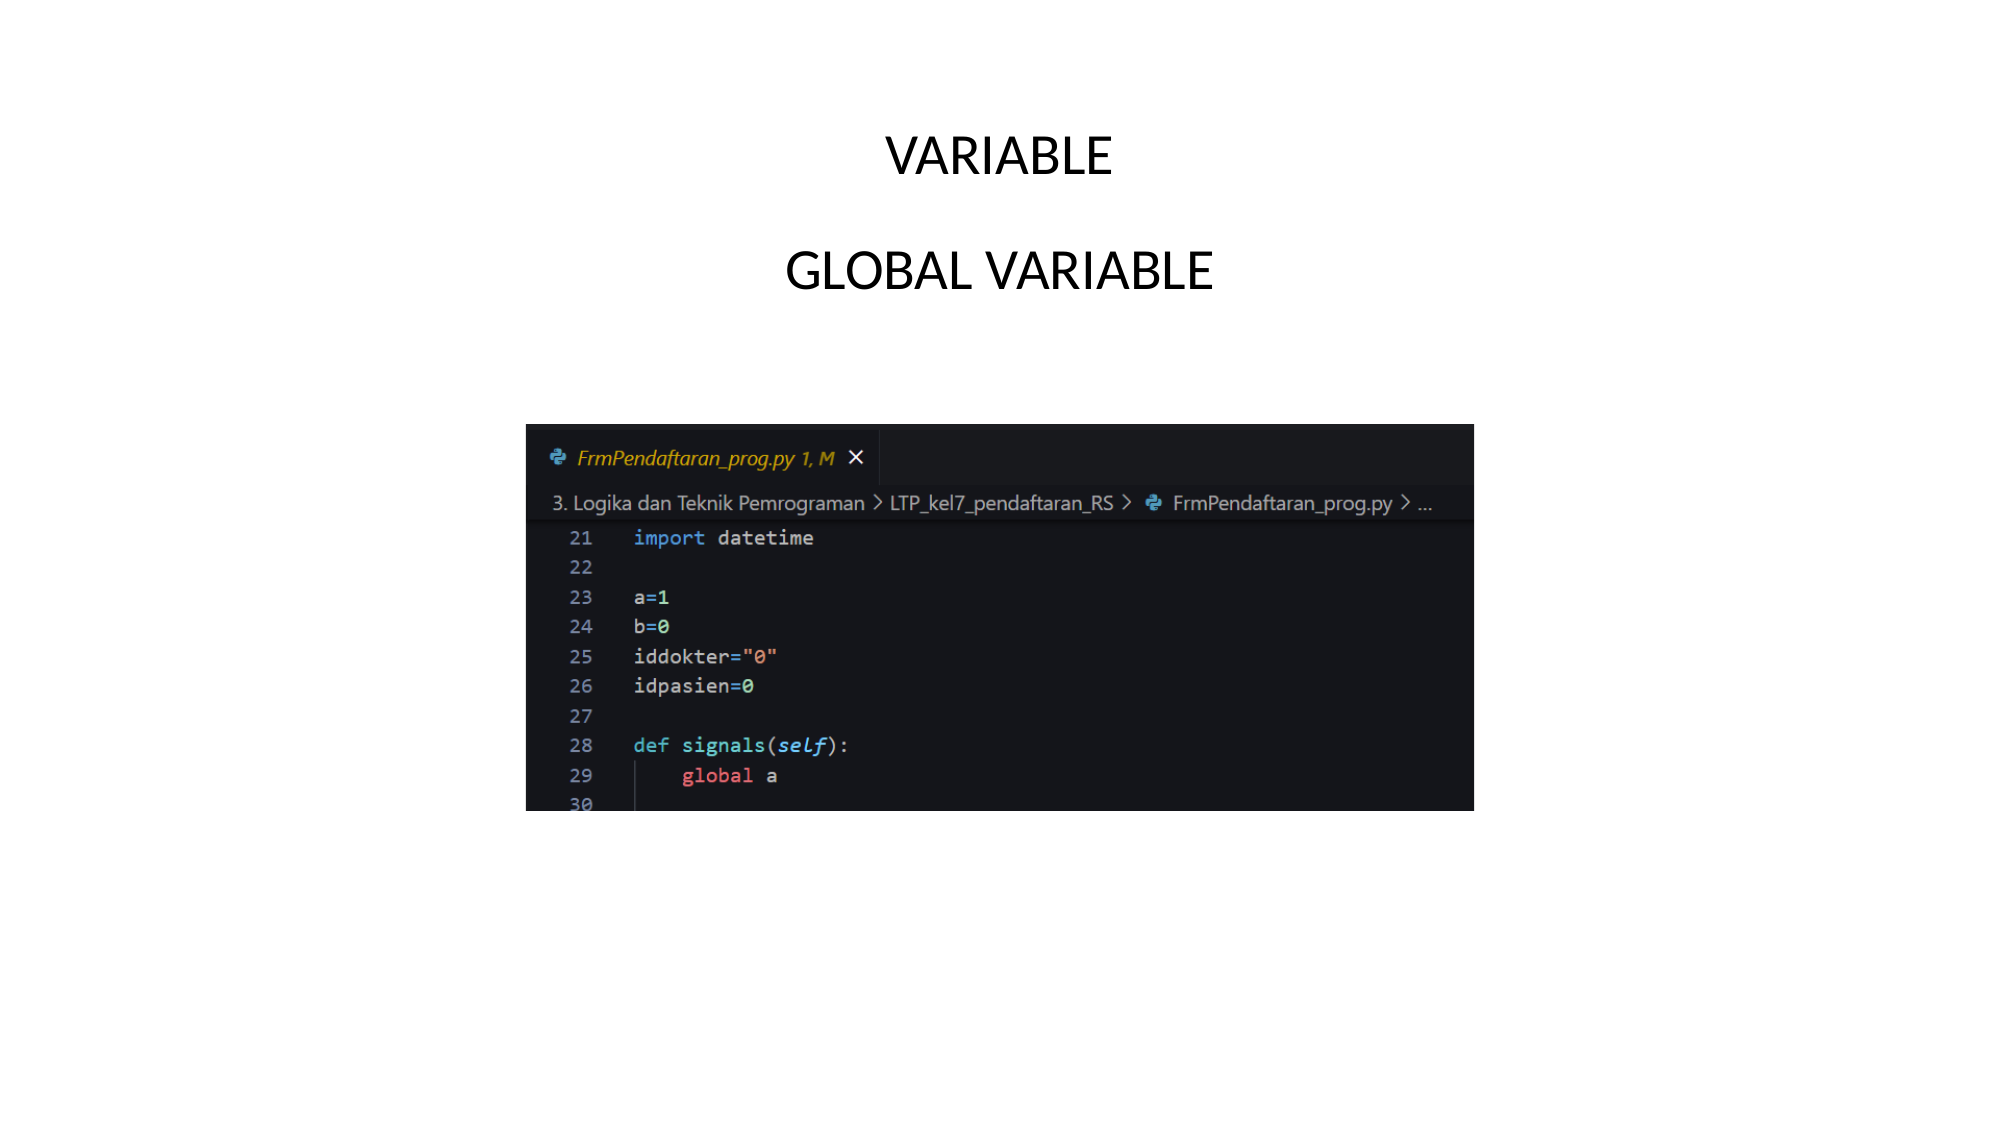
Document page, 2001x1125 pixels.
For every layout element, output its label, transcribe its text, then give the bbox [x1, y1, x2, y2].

text_box GLOBAL VARIABLE [737, 224, 1263, 309]
picture [525, 424, 1475, 811]
text_box VARIABLE [453, 109, 1547, 195]
